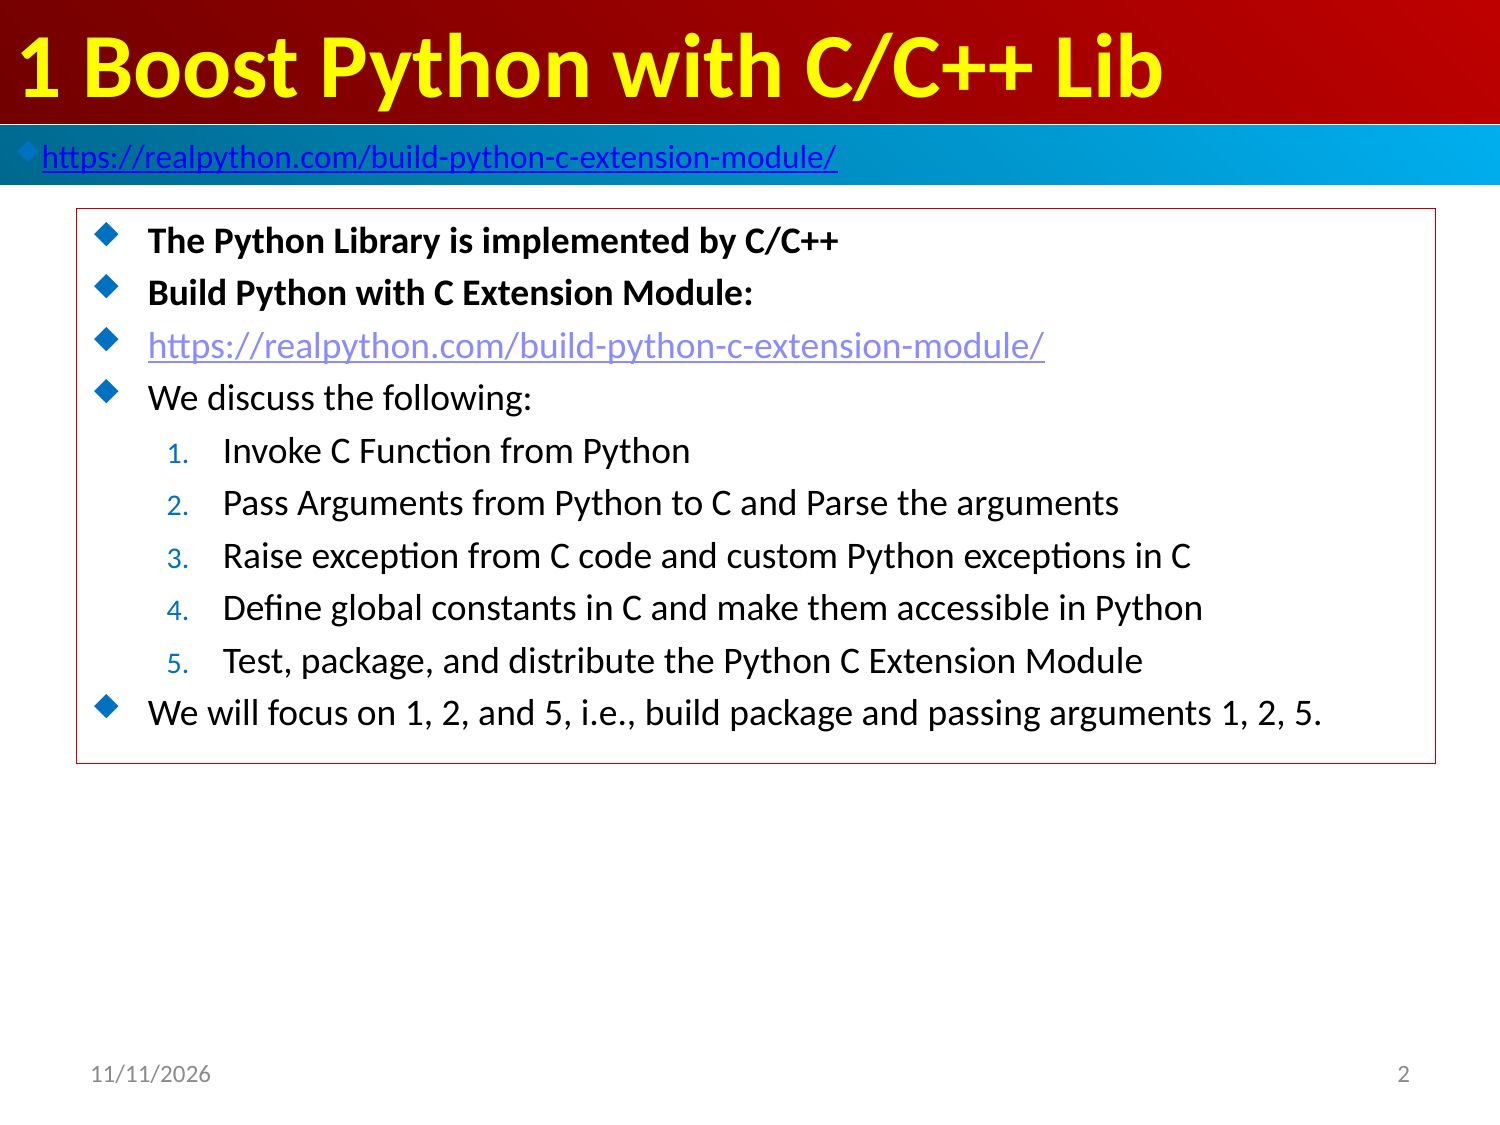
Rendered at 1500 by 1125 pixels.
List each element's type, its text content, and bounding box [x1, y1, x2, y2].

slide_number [75, 1042, 425, 1103]
slide_number 2 [1074, 1042, 1425, 1103]
subtitle The Python Library is implemented by C/C++ Build Python with C Extension Module: https://realpython.com/build-python-c-extension-module/ We discuss the following: Invoke C Function from Python Pass Arguments from Python to C and Parse the arguments Raise exception from C code and custom Python exceptions in C Define global constants in C and make them accessible in Python Test, package, and distribute the Python C Extension Module We will focus on 1, 2, and 5, i.e., build package and passing arguments 1, 2, 5. [76, 208, 1436, 764]
title 1 Boost Python with C/C++ Lib [0, 0, 1500, 124]
text_box https://realpython.com/build-python-c-extension-module/ [0, 125, 1500, 185]
